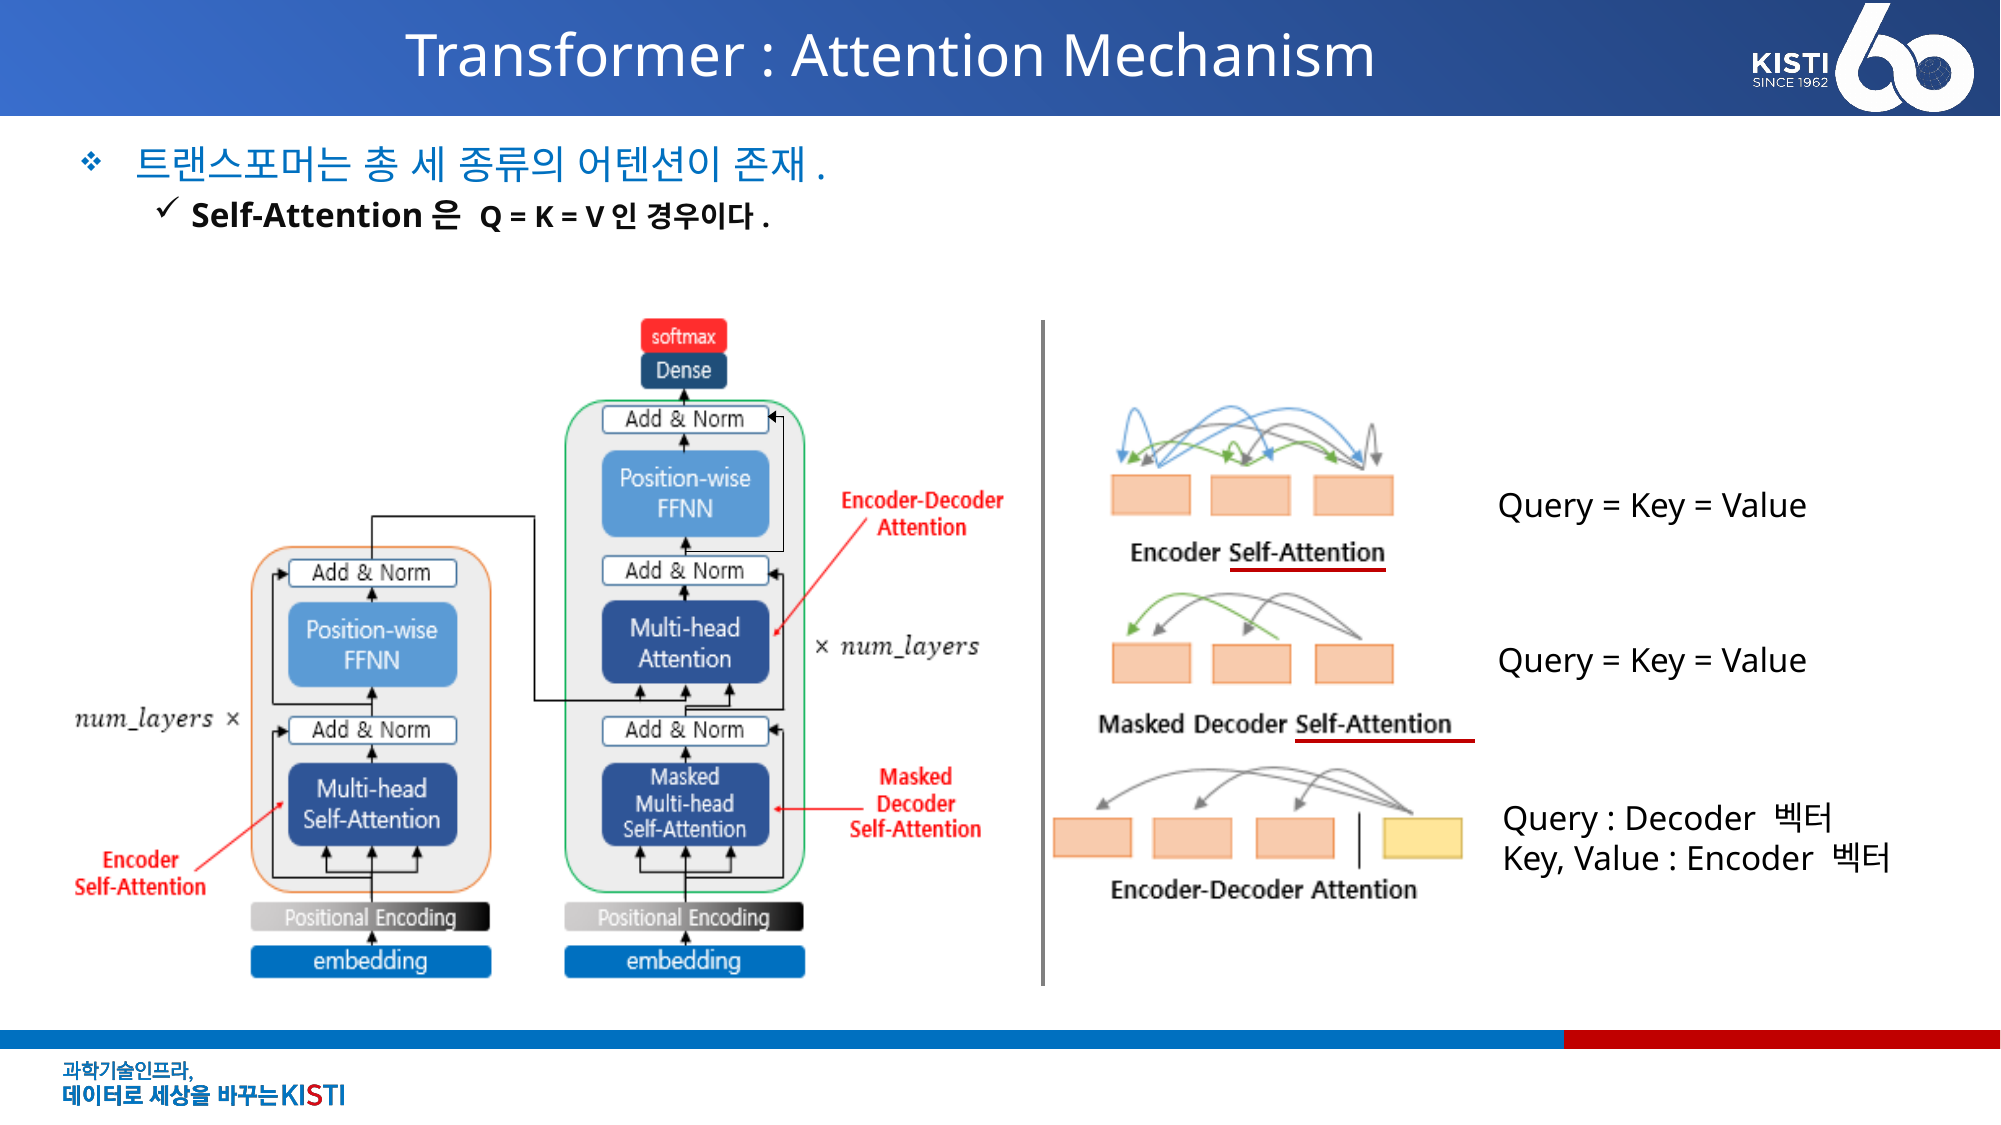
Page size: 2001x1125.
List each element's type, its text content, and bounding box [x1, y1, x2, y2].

list 트랜스포머는 총 세 종류의 어텐션이 존재. Self-Attention은 Q = K = V인 경우이다. [63, 138, 1958, 1009]
title Transformer : Attention Mechanism [63, 0, 1720, 116]
text_box [48, 19, 1836, 139]
picture [63, 1061, 344, 1106]
picture [1753, 3, 1974, 112]
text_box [61, 317, 1936, 987]
